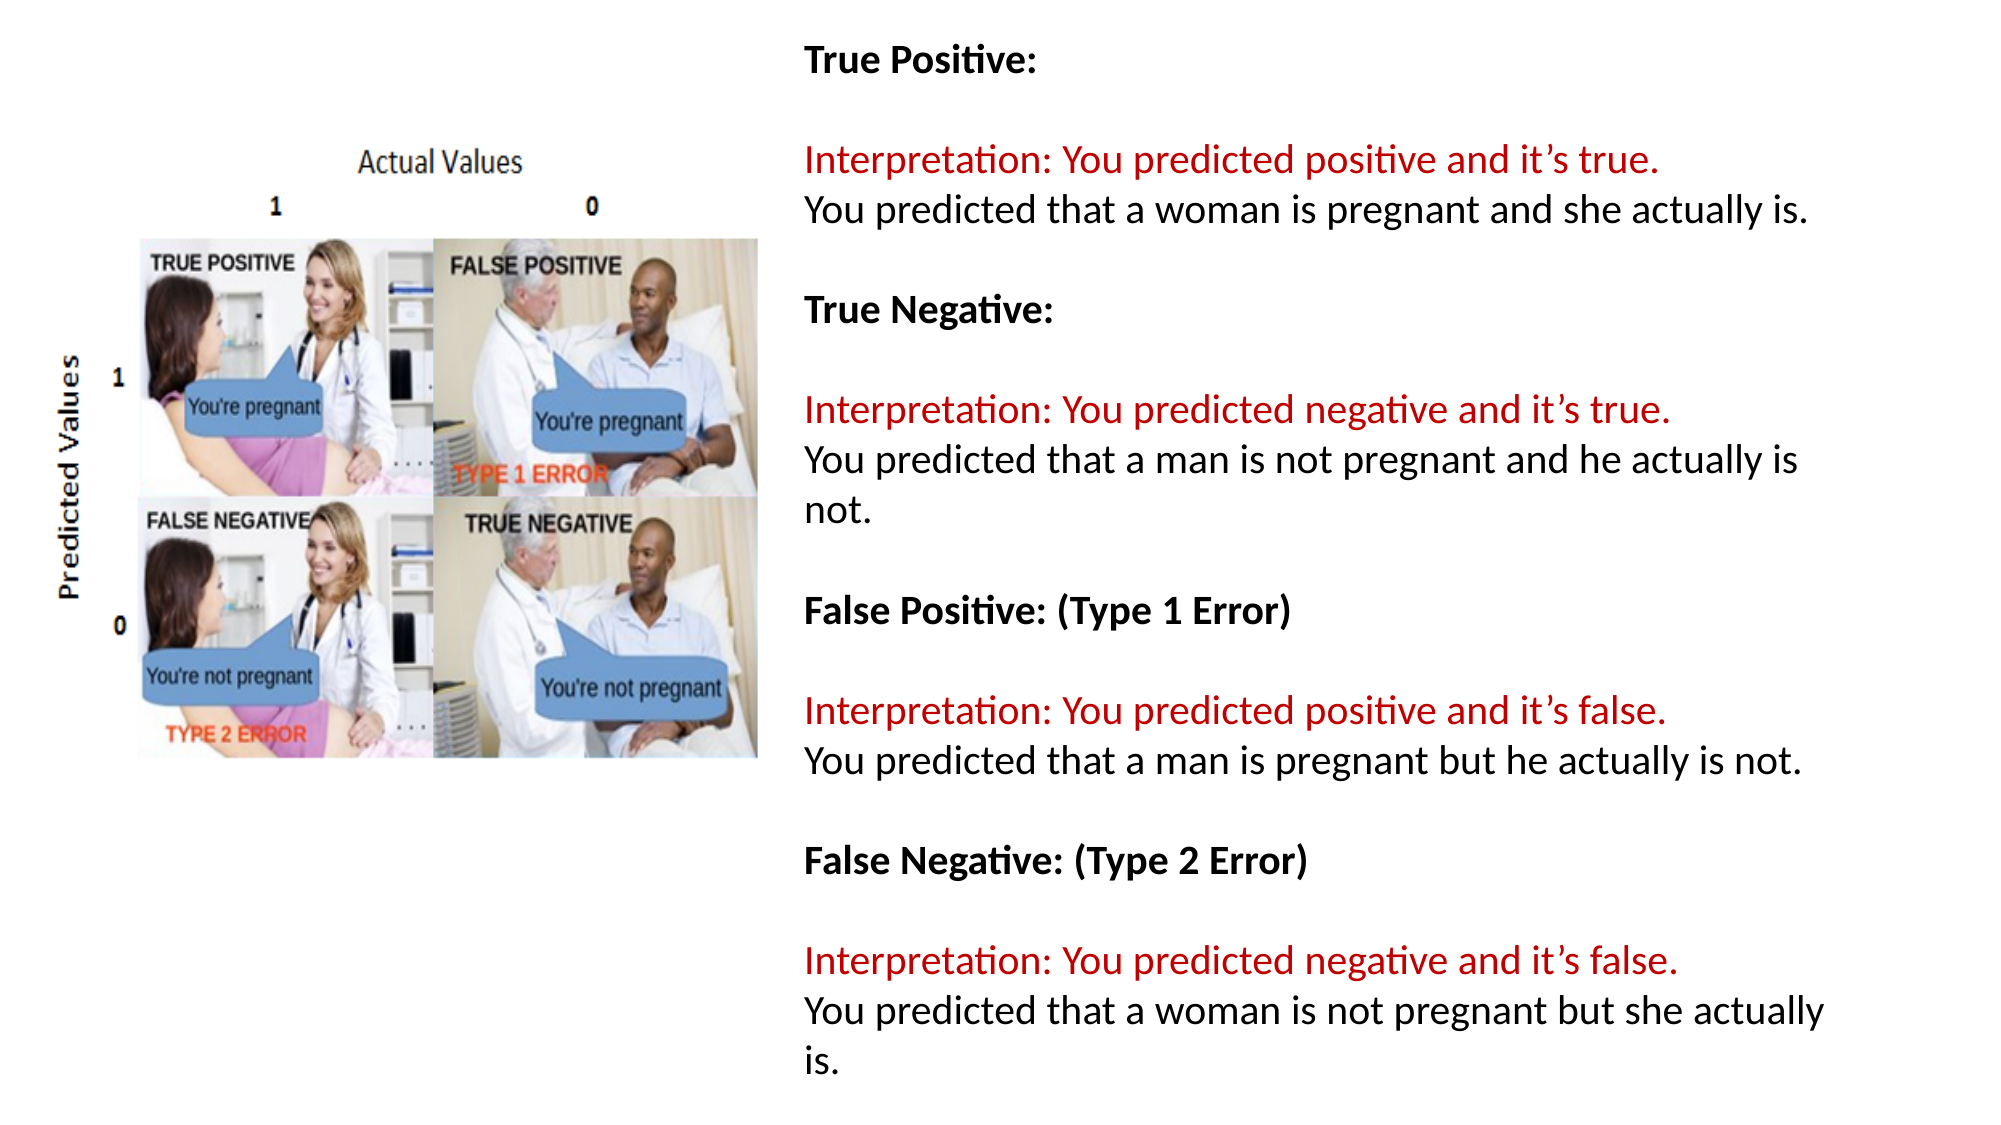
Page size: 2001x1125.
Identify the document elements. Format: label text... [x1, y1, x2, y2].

text_box True Positive: Interpretation: You predicted positive and it’s true. You predicted that a woman is pregnant and she actually is. True Negative: Interpretation: You predicted negative and it’s true. You predicted that a man is not pregnant and he actually is not. False Positive: (Type 1 Error) Interpretation: You predicted positive and it’s false. You predicted that a man is pregnant but he actually is not. False Negative: (Type 2 Error) Interpretation: You predicted negative and it’s false. You predicted that a woman is not pregnant but she actually is. [789, 24, 1873, 1090]
picture [24, 114, 766, 768]
